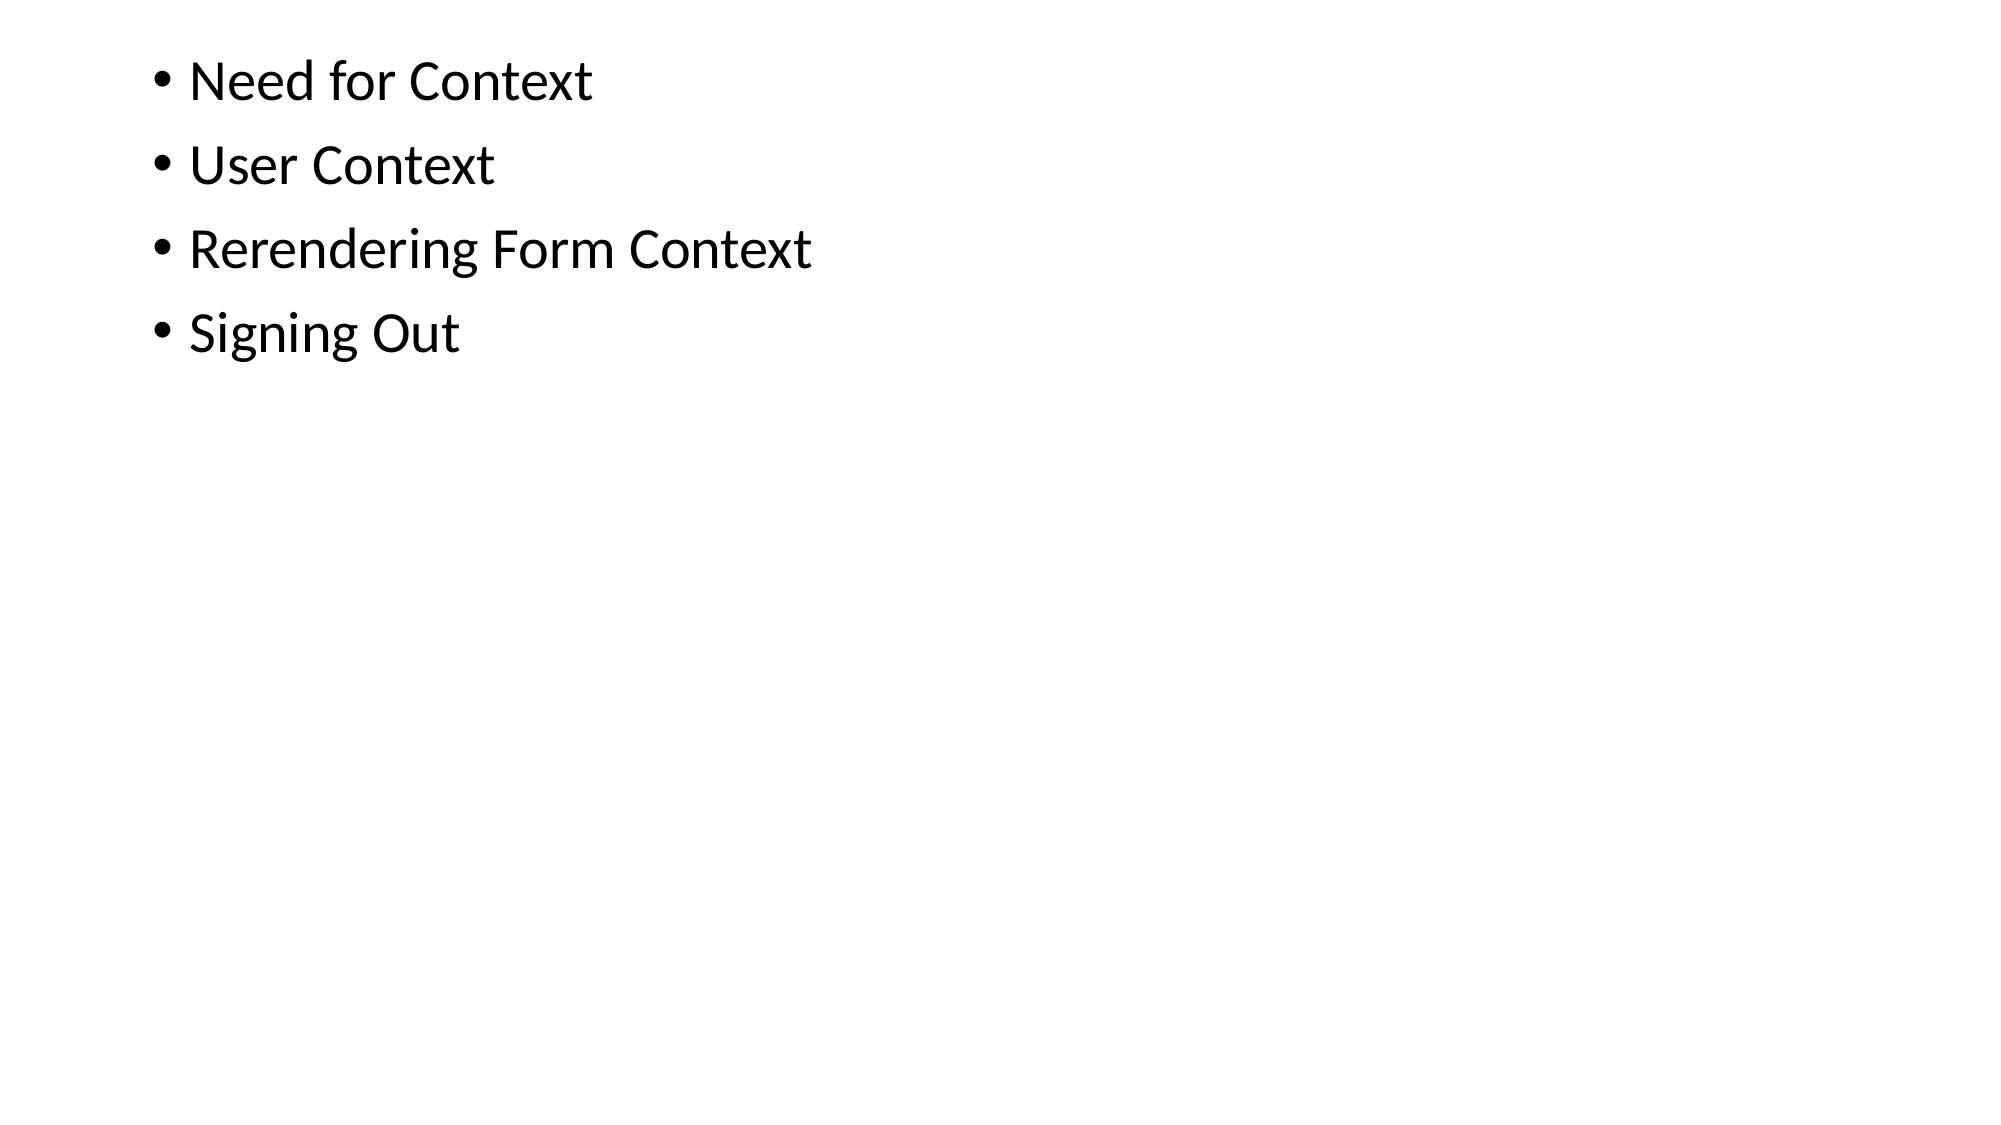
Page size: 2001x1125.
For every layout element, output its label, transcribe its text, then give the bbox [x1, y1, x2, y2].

list Need for Context User Context Rerendering Form Context Signing Out [137, 42, 1863, 1014]
